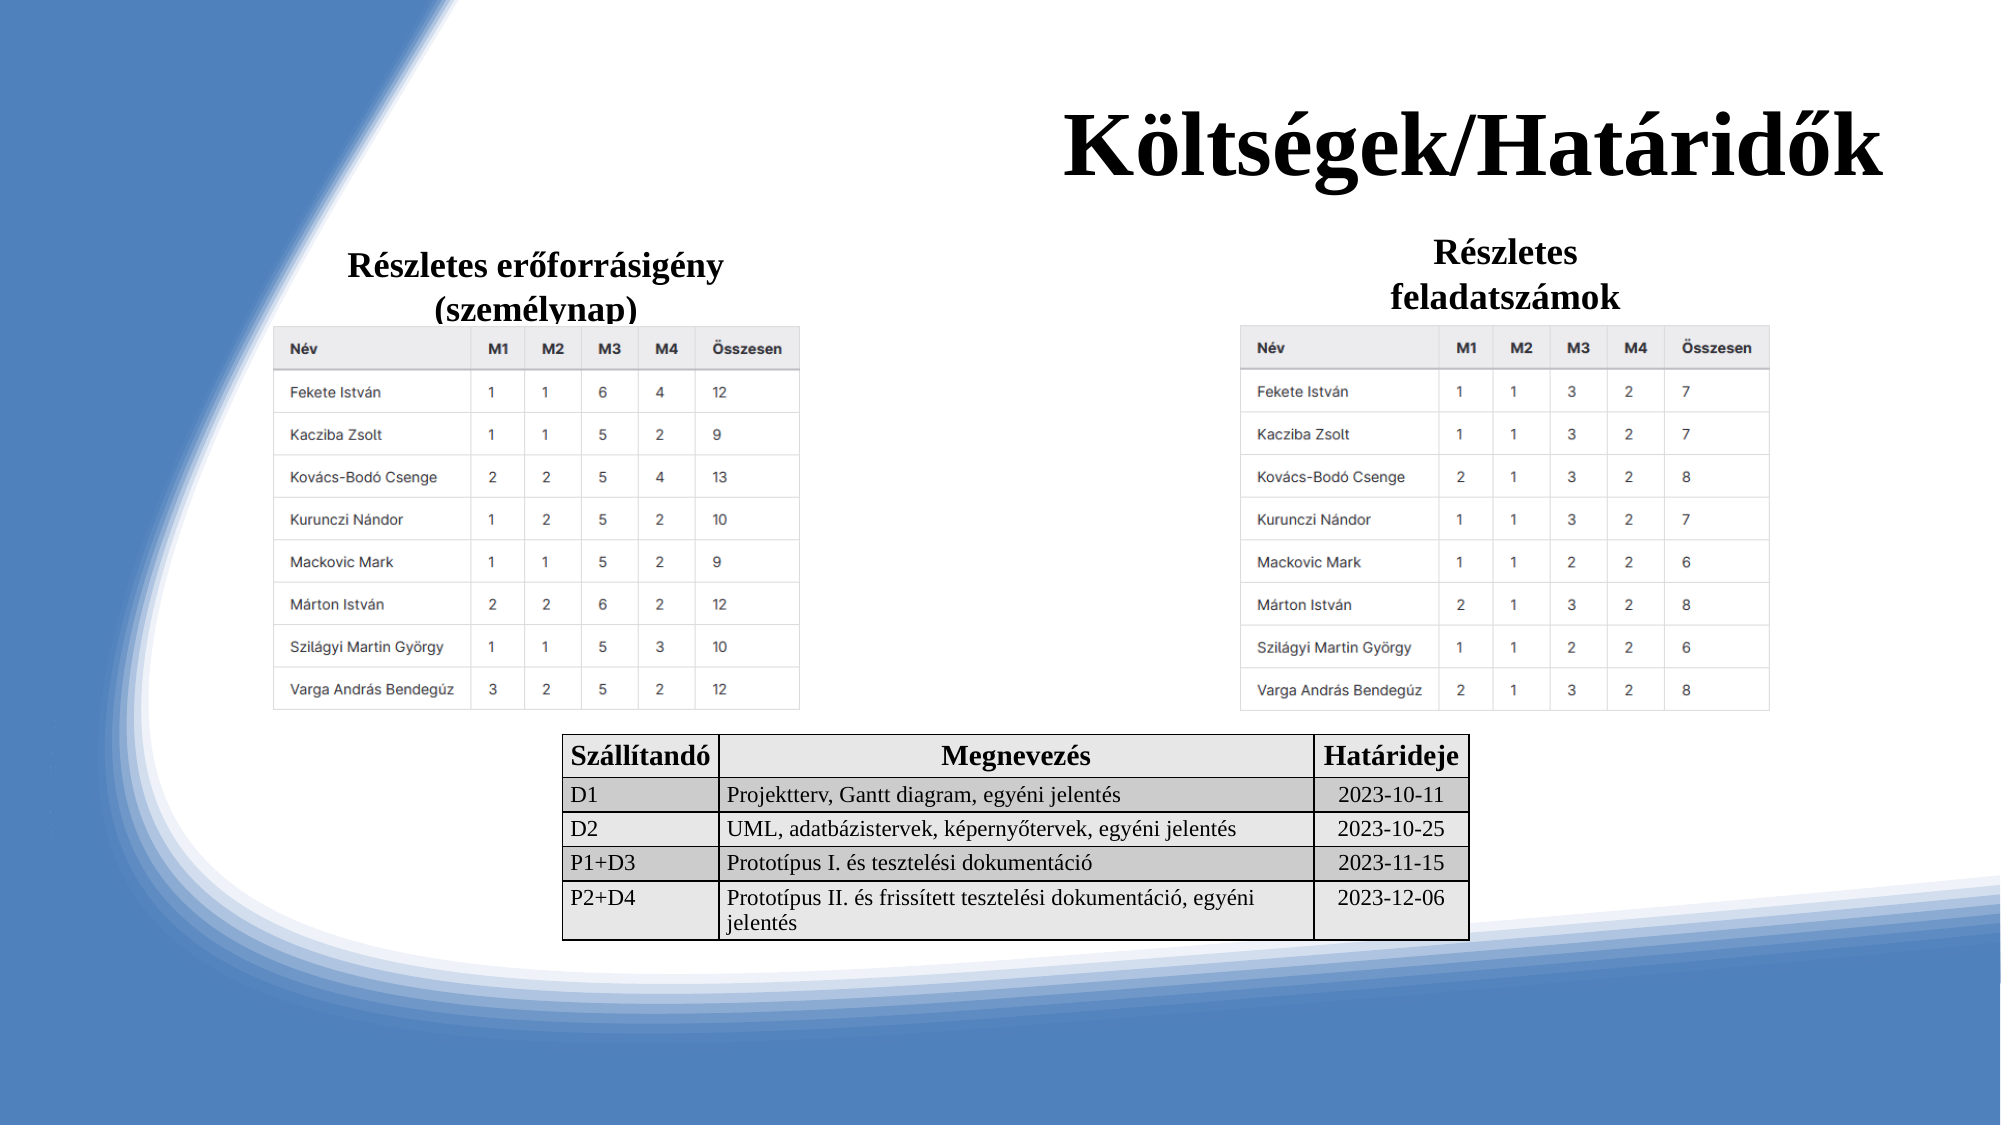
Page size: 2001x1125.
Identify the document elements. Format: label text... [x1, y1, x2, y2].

table_header Határideje [1315, 735, 1468, 777]
table_cell D1 [563, 778, 718, 811]
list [271, 324, 800, 713]
table_cell 2023-10-25 [1315, 813, 1468, 846]
table_header Megnevezés [720, 735, 1313, 777]
list Részletes feladatszámok [1300, 219, 1711, 323]
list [1240, 324, 1772, 713]
table_cell D2 [563, 813, 718, 846]
table_cell 2023-12-06 [1315, 882, 1468, 939]
table_cell P1+D3 [563, 847, 718, 880]
table_cell UML, adatbázistervek, képernyőtervek, egyéni jelentés [720, 813, 1313, 846]
list Részletes erőforrásigény (személynap) [331, 232, 741, 323]
table_cell P2+D4 [563, 882, 718, 939]
table_cell Prototípus I. és tesztelési dokumentáció [720, 847, 1313, 880]
table_cell Projektterv, Gantt diagram, egyéni jelentés [720, 778, 1313, 811]
table_cell 2023-11-15 [1315, 847, 1468, 880]
table_cell 2023-10-11 [1315, 778, 1468, 811]
table_cell Prototípus II. és frissített tesztelési dokumentáció, egyéni jelentés [720, 882, 1313, 939]
title Költségek/Határidők [259, 45, 1900, 233]
table_header Szállítandó [563, 735, 718, 777]
